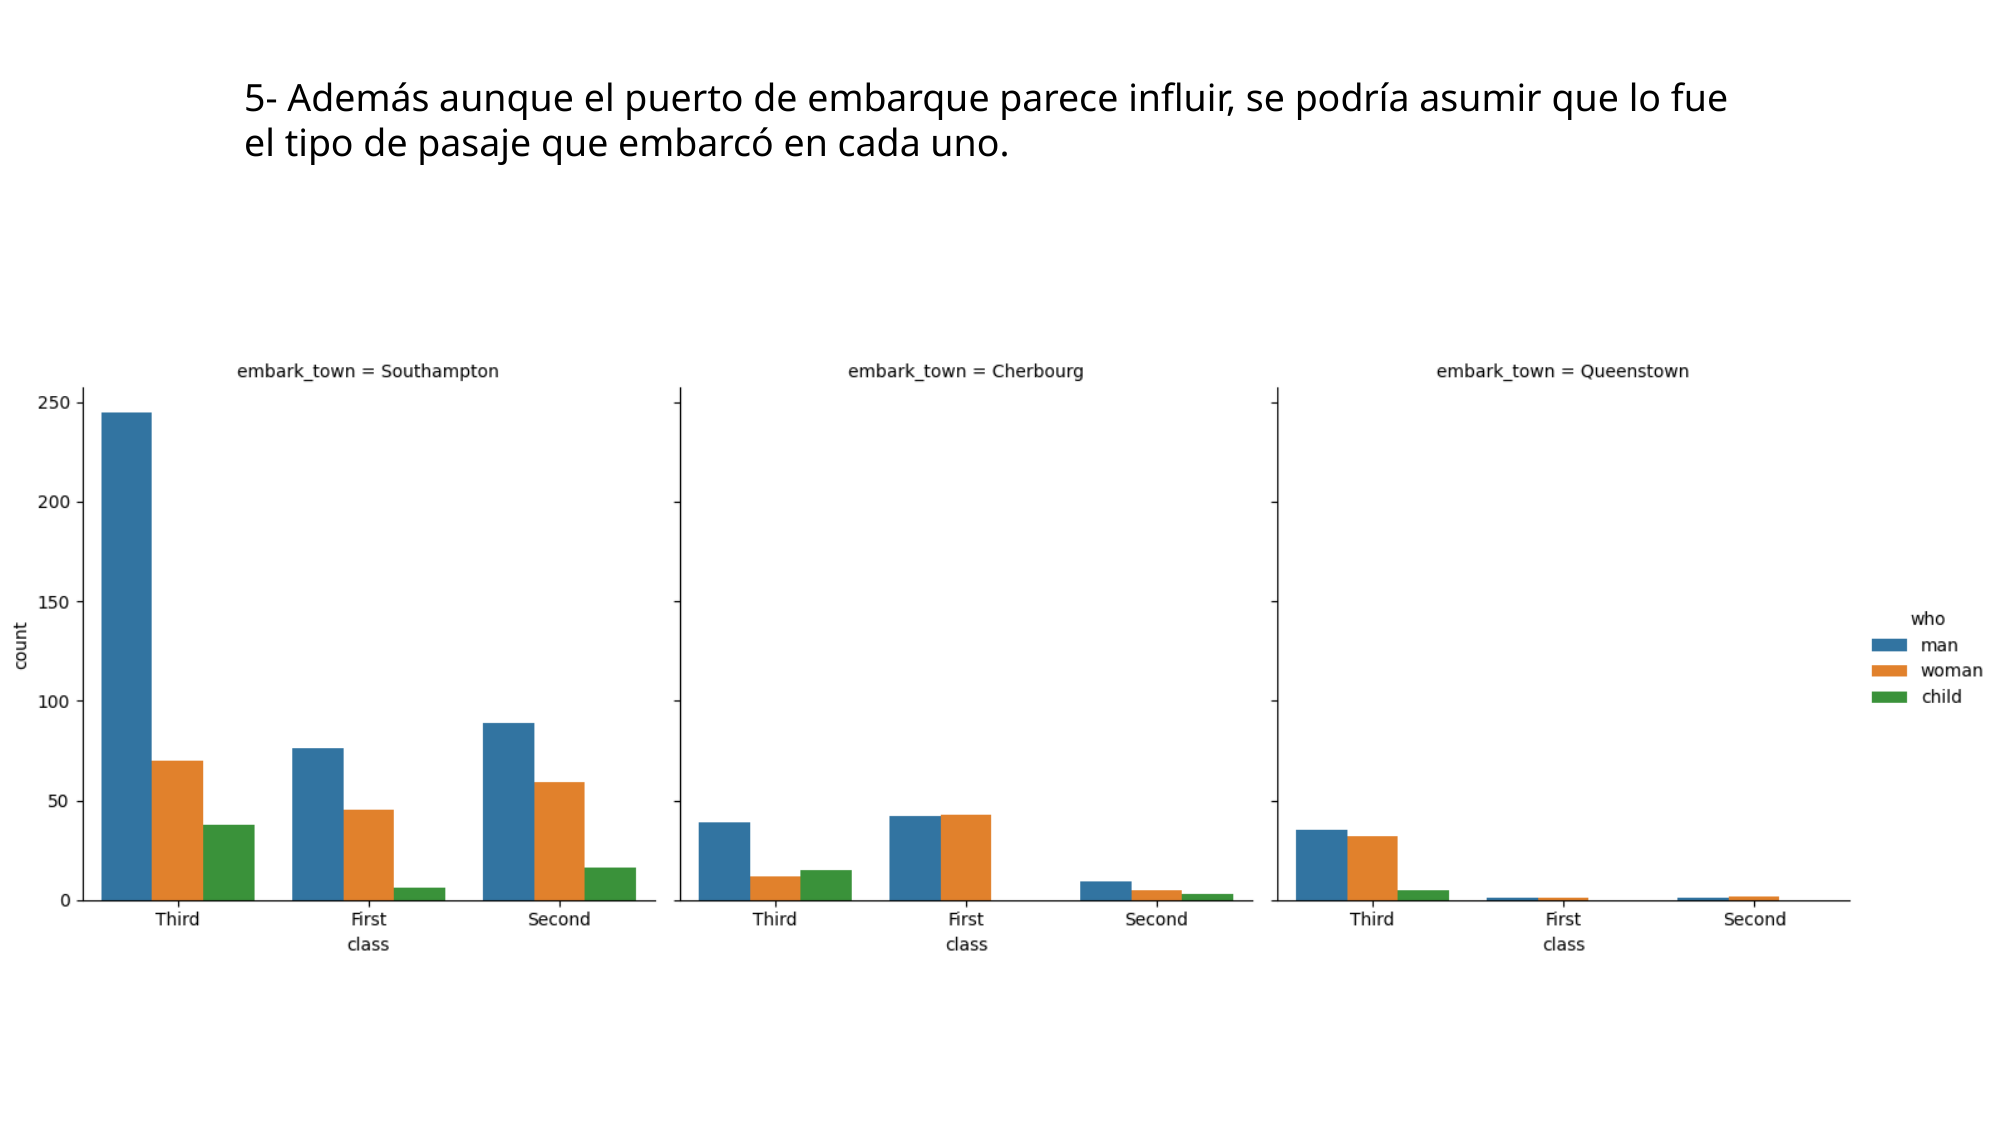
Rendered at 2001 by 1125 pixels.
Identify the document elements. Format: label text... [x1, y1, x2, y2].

text_box 5- Además aunque el puerto de embarque parece influir, se podría asumir que lo fue el tipo de pasaje que embarcó en cada uno. [229, 66, 1759, 171]
picture [0, 351, 2000, 967]
